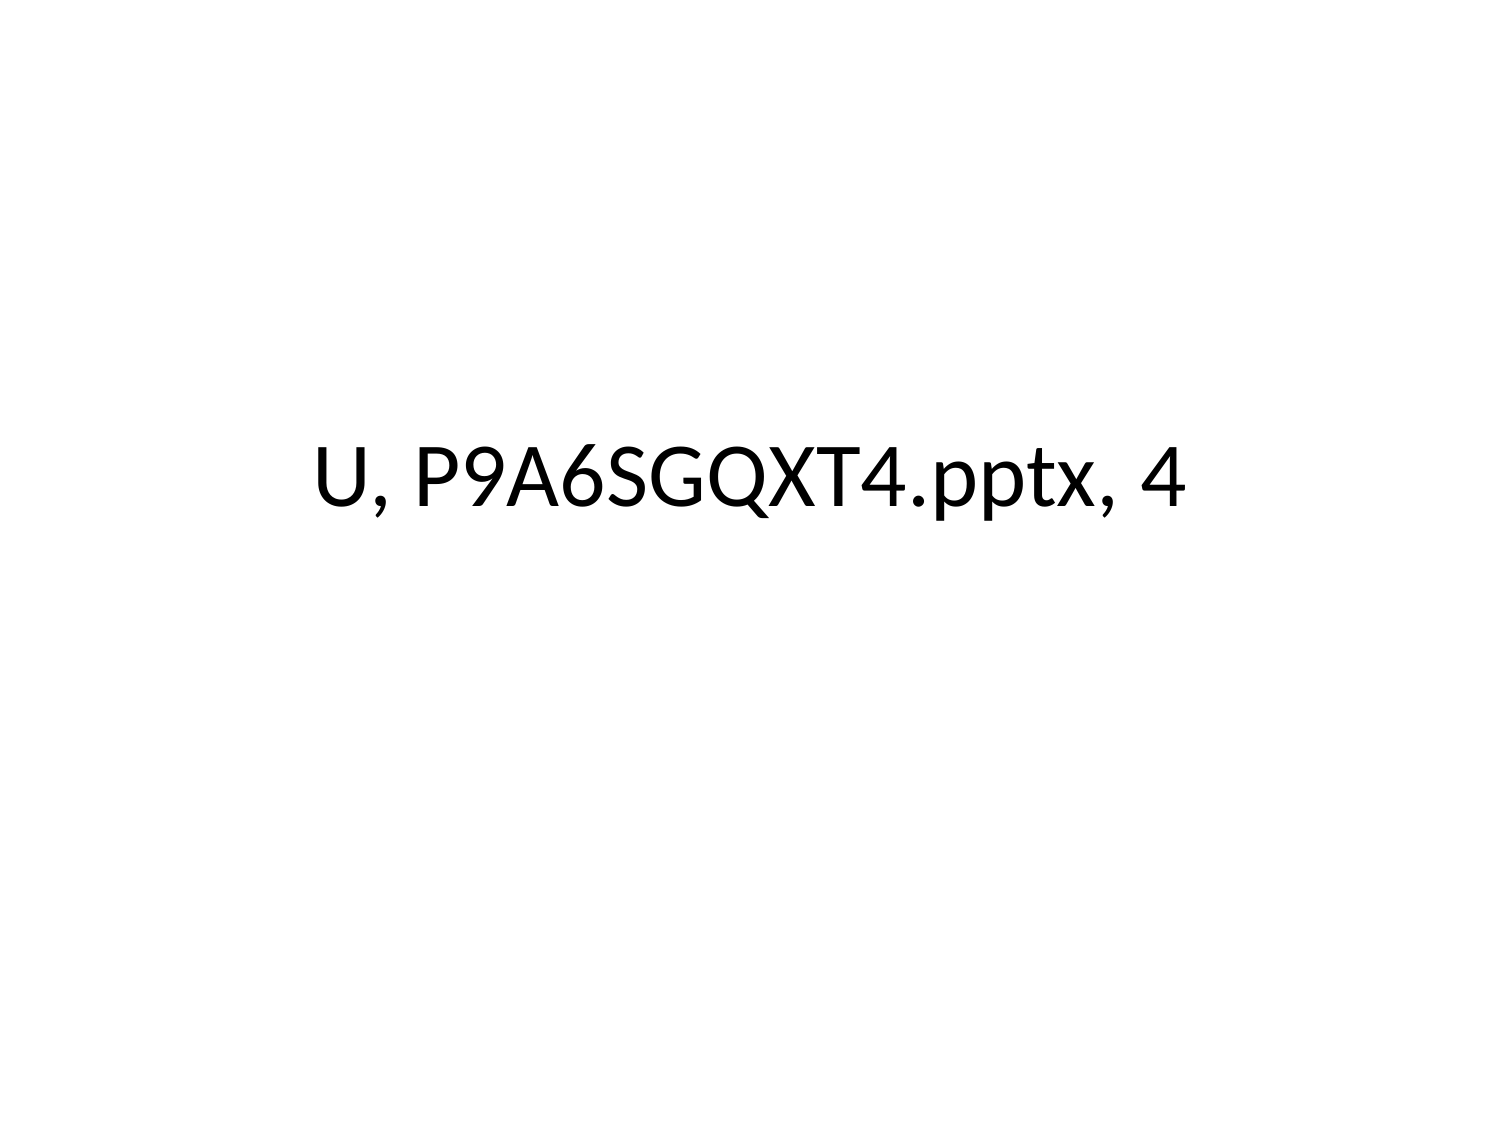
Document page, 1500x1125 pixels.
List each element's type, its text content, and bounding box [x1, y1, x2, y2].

title U, P9A6SGQXT4.pptx, 4 [112, 349, 1388, 591]
